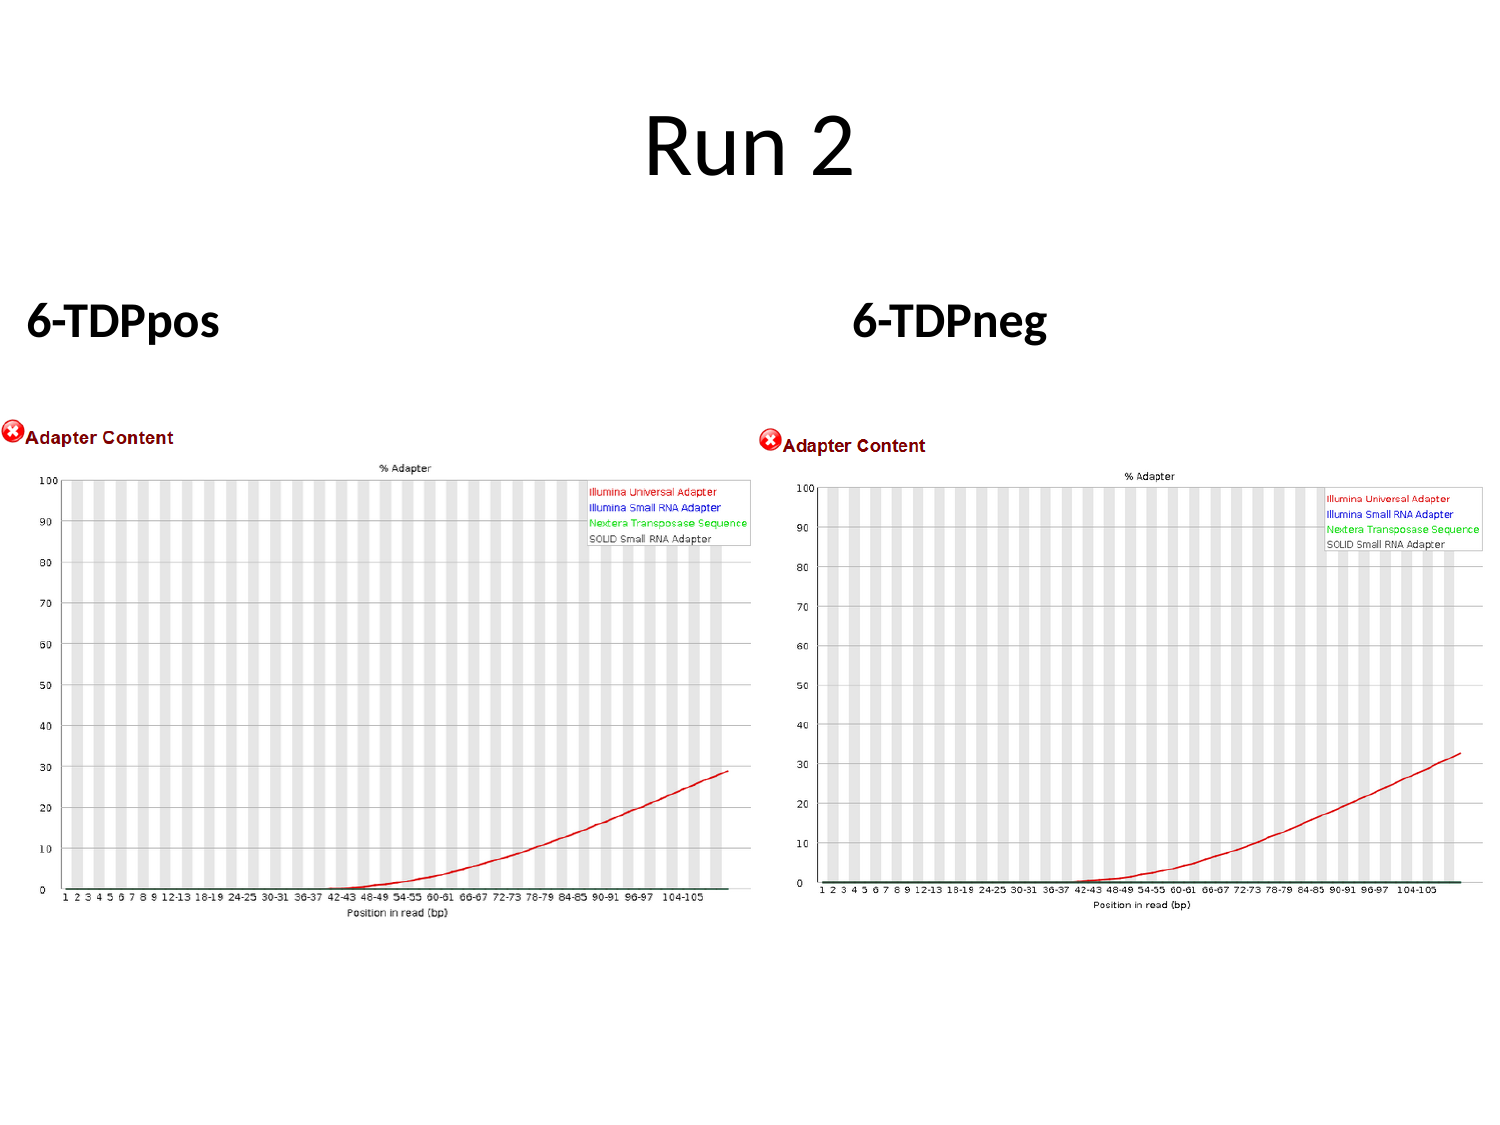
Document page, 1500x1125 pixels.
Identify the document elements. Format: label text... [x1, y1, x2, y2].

title Run 2 [75, 45, 1425, 233]
list 6-TDPneg [836, 249, 1500, 355]
picture [0, 417, 1486, 926]
list 6-TDPpos [11, 250, 674, 356]
